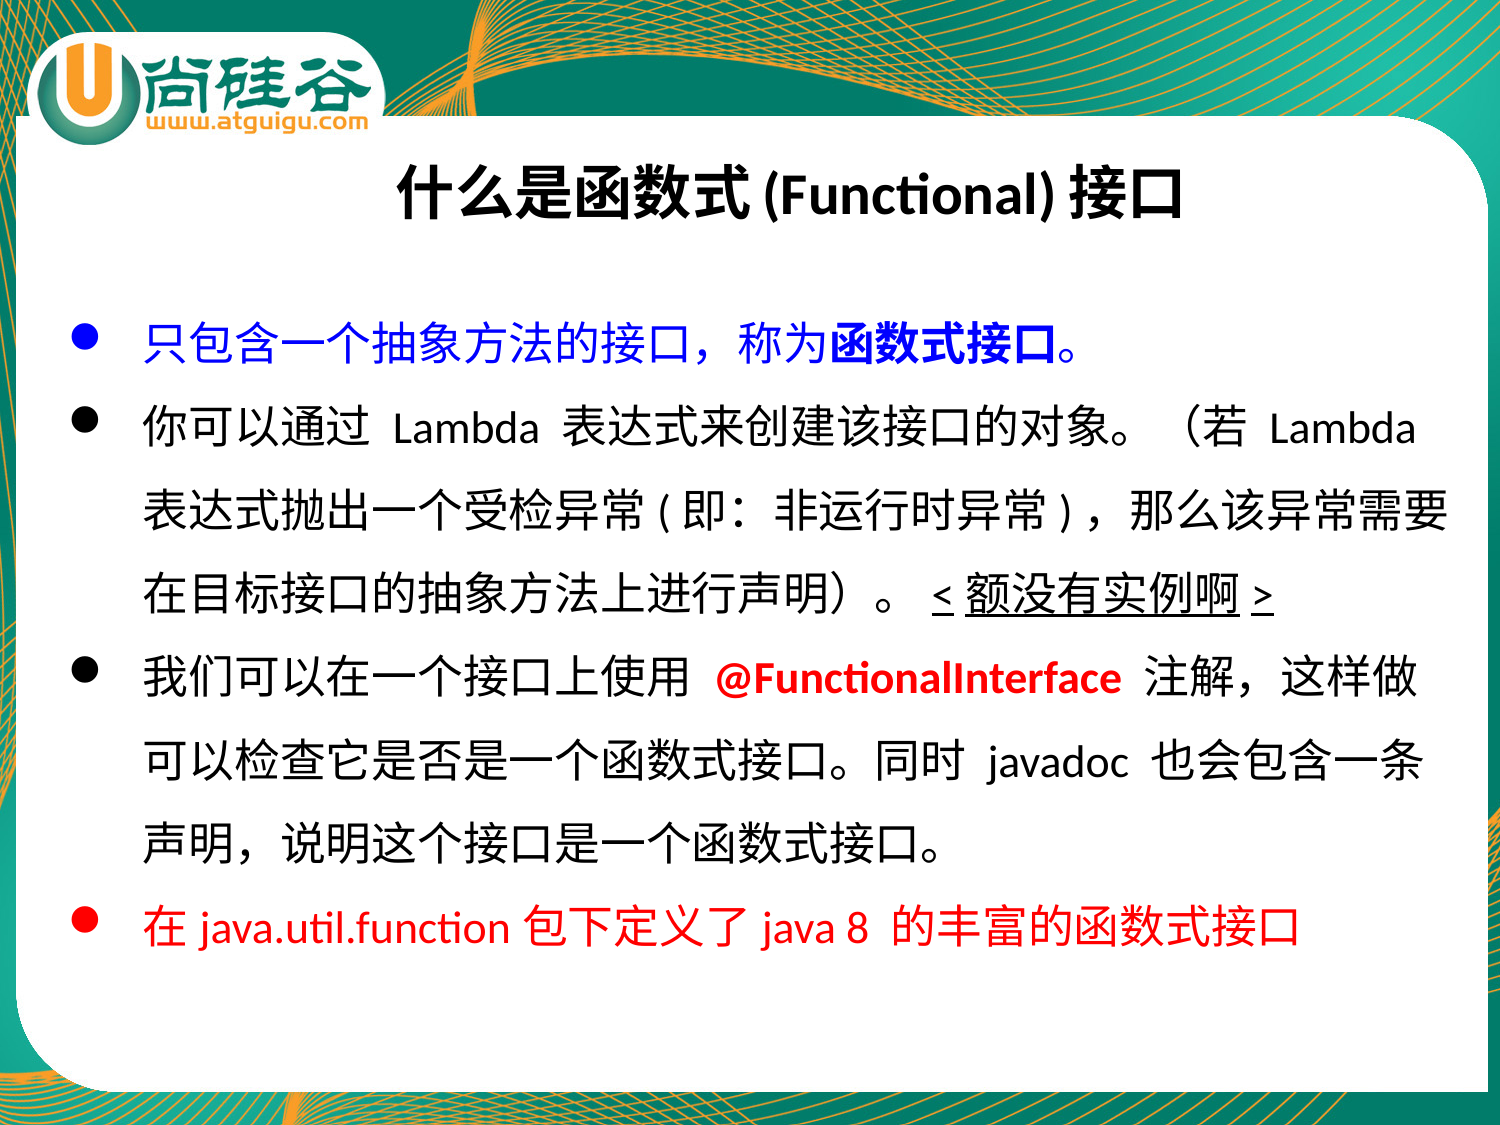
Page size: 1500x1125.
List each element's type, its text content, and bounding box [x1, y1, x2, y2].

picture [0, 0, 1500, 1125]
title 什么是函数式(Functional)接口 [301, 125, 1282, 256]
text_box 只包含一个抽象方法的接口，称为函数式接口。 你可以通过 Lambda 表达式来创建该接口的对象。（若 Lambda 表达式抛出一个受检异常(即：非运行时异常)，那么该异常需要在目标接口的抽象方法上进行声明）。<额没有实例啊> 我们可以在一个接口上使用 @FunctionalInterface 注解，这样做可以检查它是否是一个函数式接口。同时 javadoc 也会包含一条声明，说明这个接口是一个函数式接口。 在java.util.function包下定义了java 8 的丰富的函数式接口 [53, 278, 1471, 1044]
